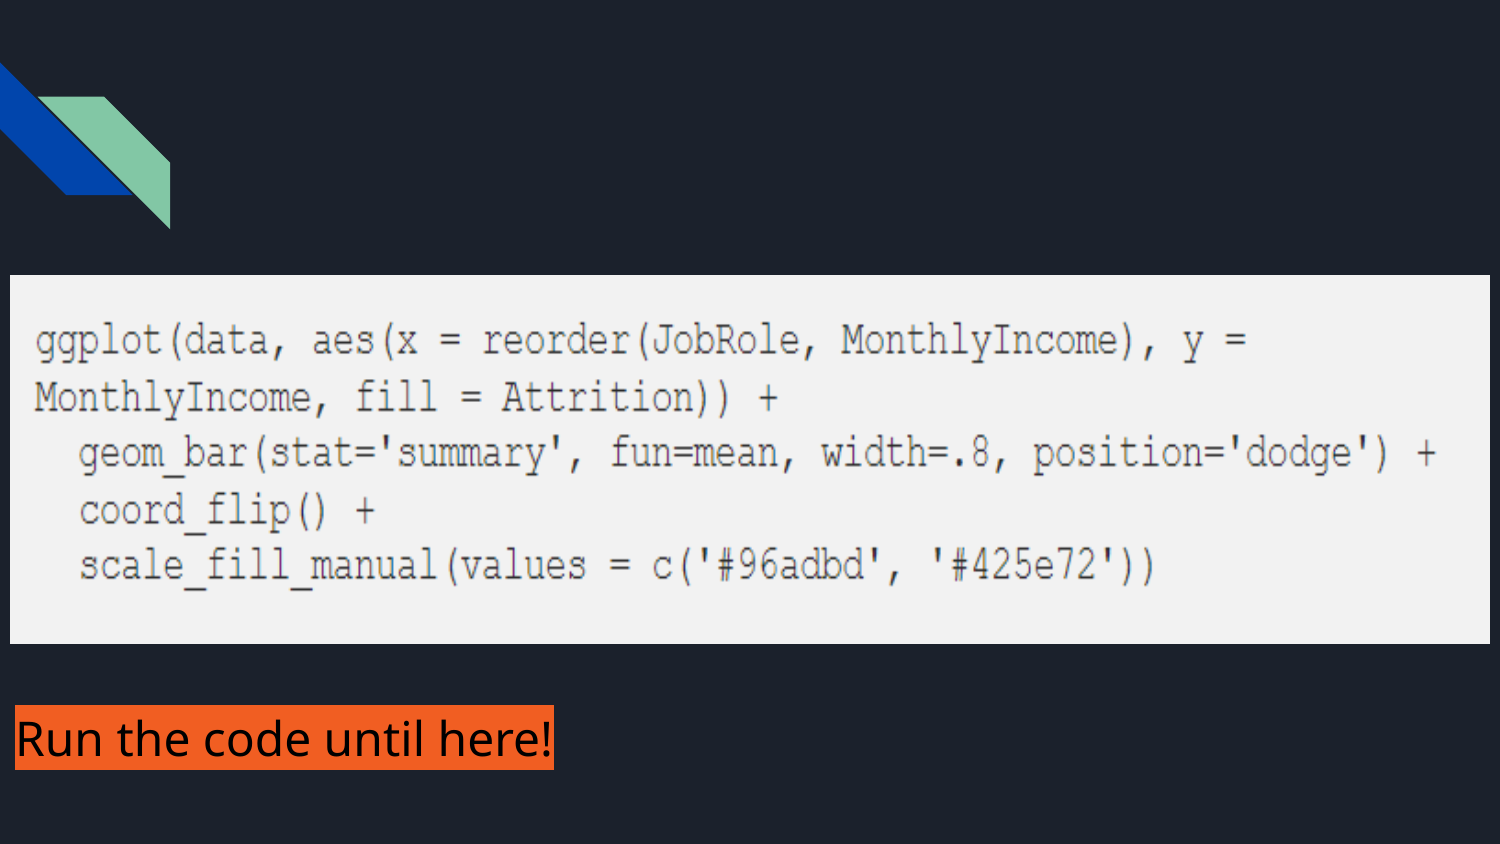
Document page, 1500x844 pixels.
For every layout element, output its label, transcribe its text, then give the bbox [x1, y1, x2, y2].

picture [10, 274, 1490, 644]
text_box Run the code until here! [0, 693, 870, 781]
